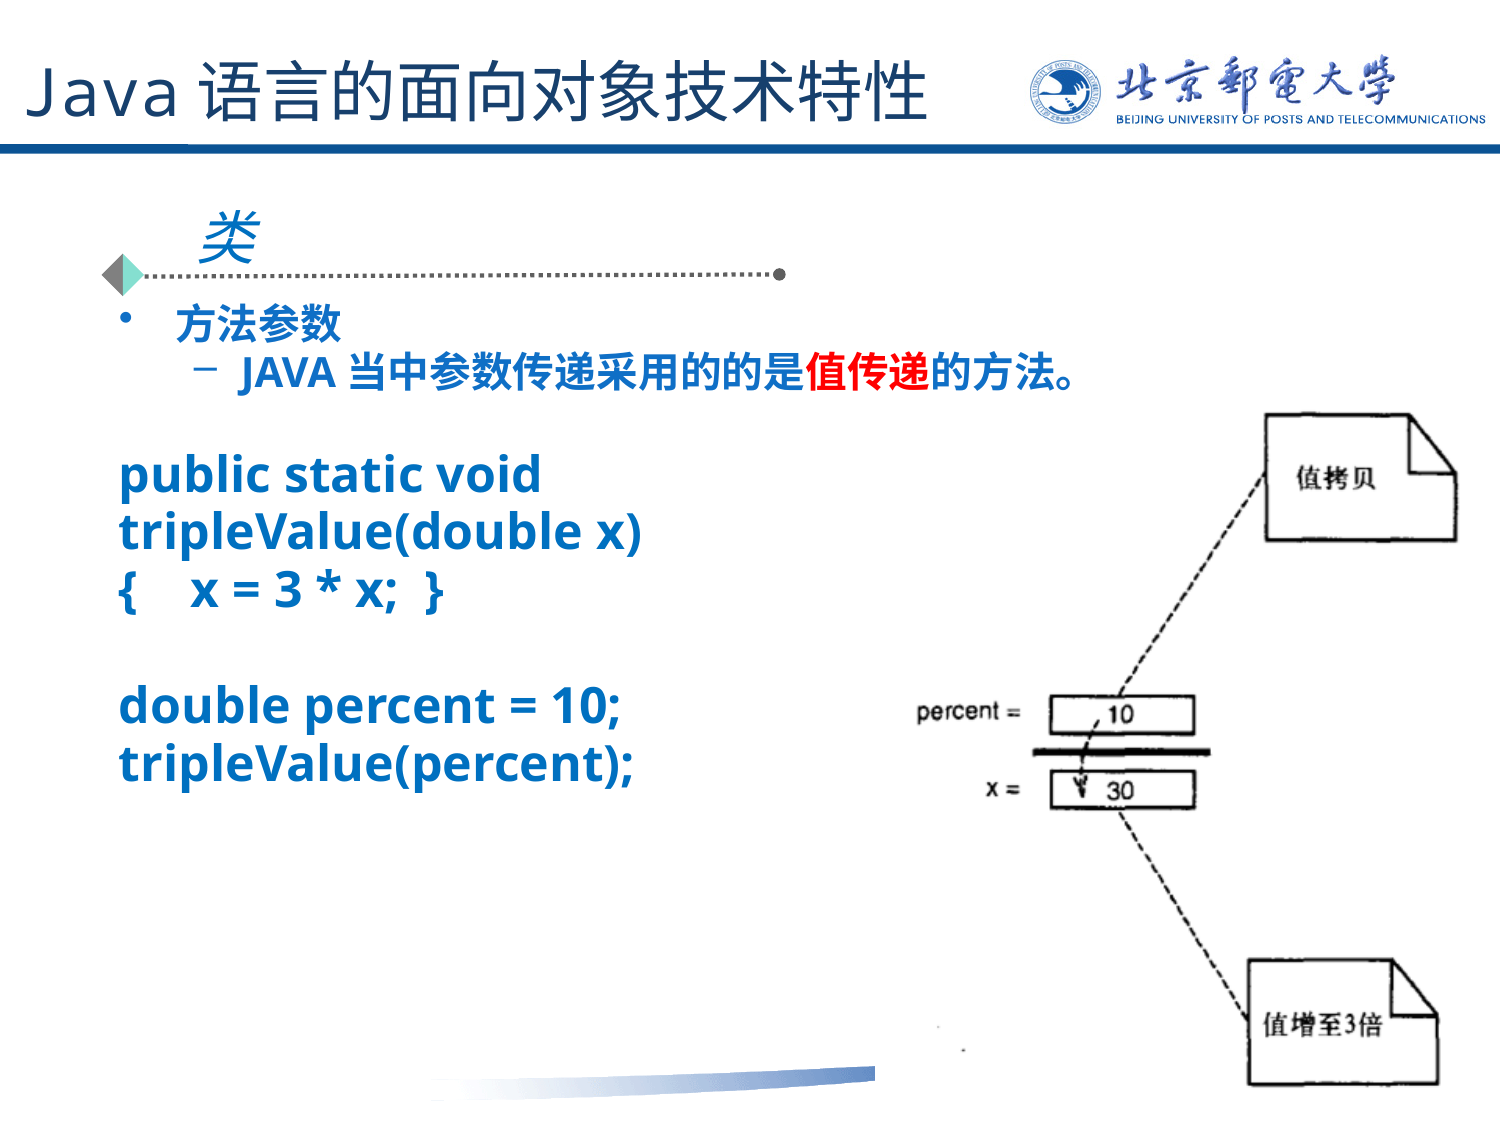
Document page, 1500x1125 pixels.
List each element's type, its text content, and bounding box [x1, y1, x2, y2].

list 方法参数 JAVA当中参数传递采用的的是值传递的方法。 public static void tripleValue(double x) { x = 3 * x; } double percent = 10; tripleValue(percent); [103, 299, 1397, 999]
picture [431, 407, 1500, 1125]
text_box [272, 118, 303, 179]
title Java语言的面向对象技术特性 [5, 30, 1281, 150]
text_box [107, 259, 138, 290]
text_box 类 [181, 193, 876, 279]
picture [1281, 54, 1500, 131]
